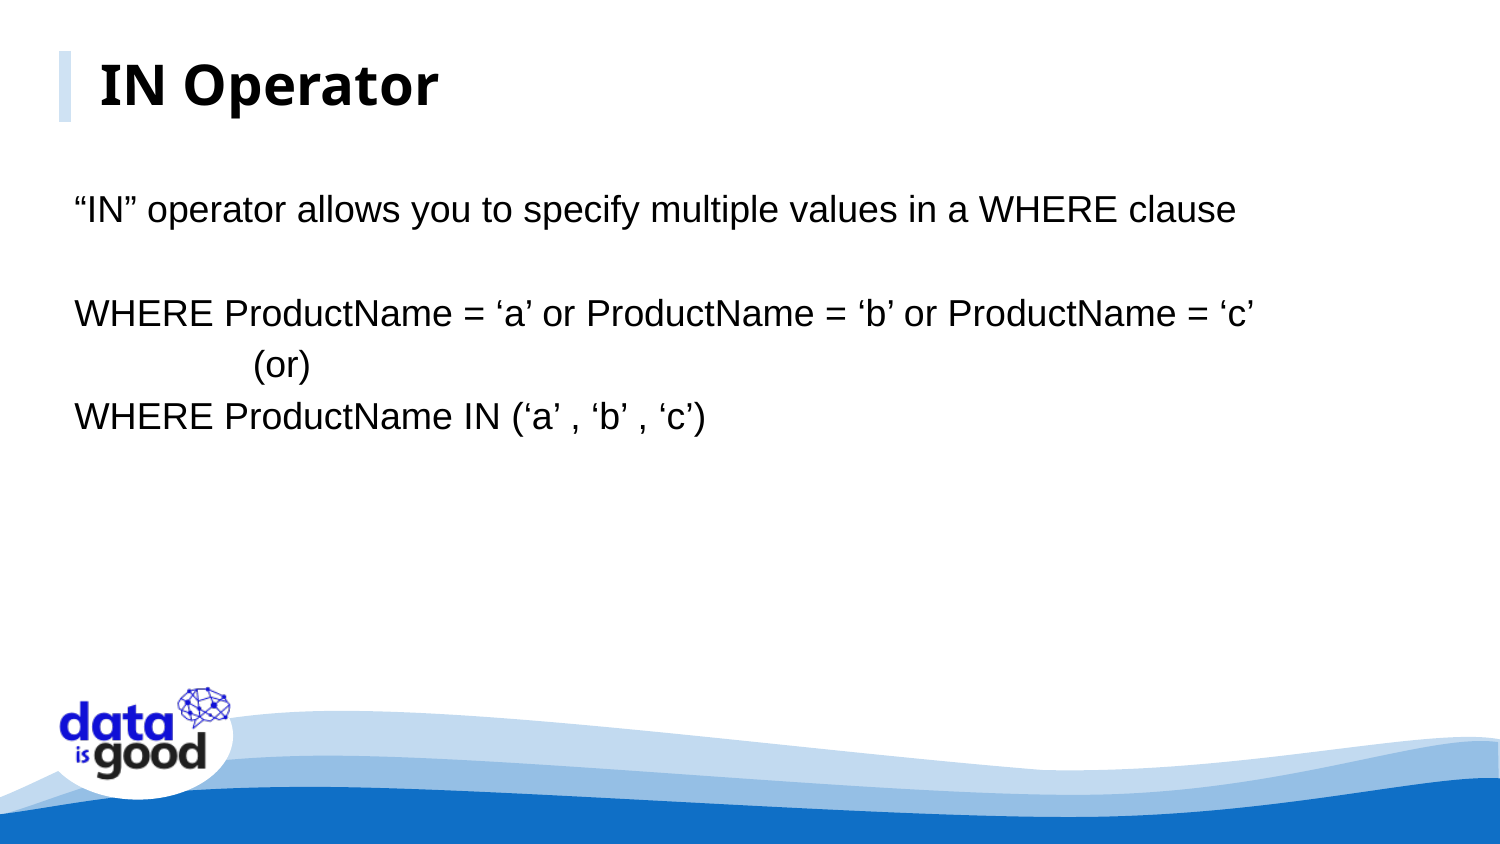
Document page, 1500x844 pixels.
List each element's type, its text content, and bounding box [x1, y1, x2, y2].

picture [58, 685, 231, 804]
text_box IN Operator [85, 34, 724, 135]
text_box “IN” operator allows you to specify multiple values in a WHERE clause WHERE ProductName = ‘a’ or ProductName = ‘b’ or ProductName = ‘c’ (or) WHERE ProductName IN (‘a’ , ‘b’ , ‘c’) [68, 172, 1403, 570]
